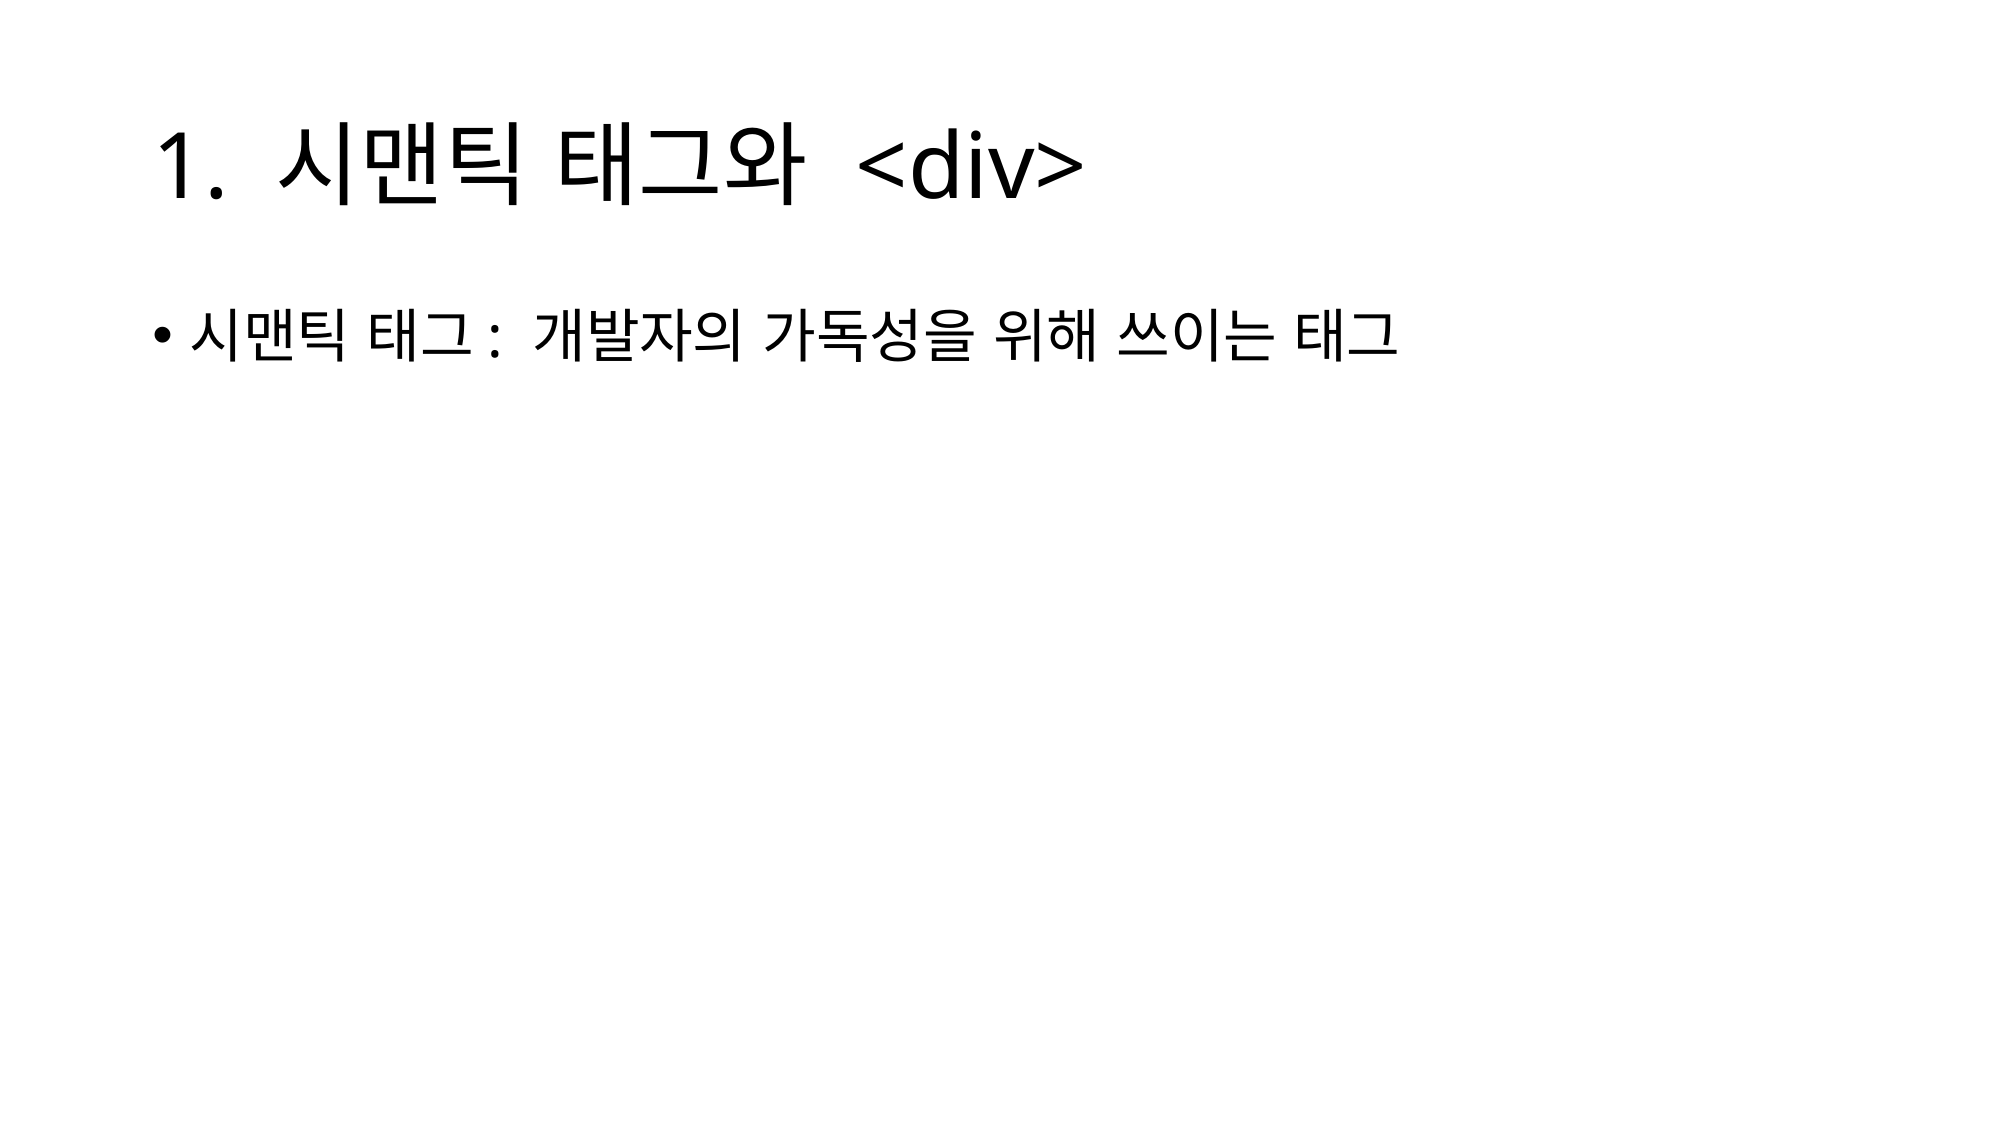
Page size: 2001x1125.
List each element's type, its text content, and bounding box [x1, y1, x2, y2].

list 시맨틱 태그: 개발자의 가독성을 위해 쓰이는 태그 [137, 299, 1863, 1014]
title 1. 시맨틱 태그와 <div> [137, 59, 1863, 278]
